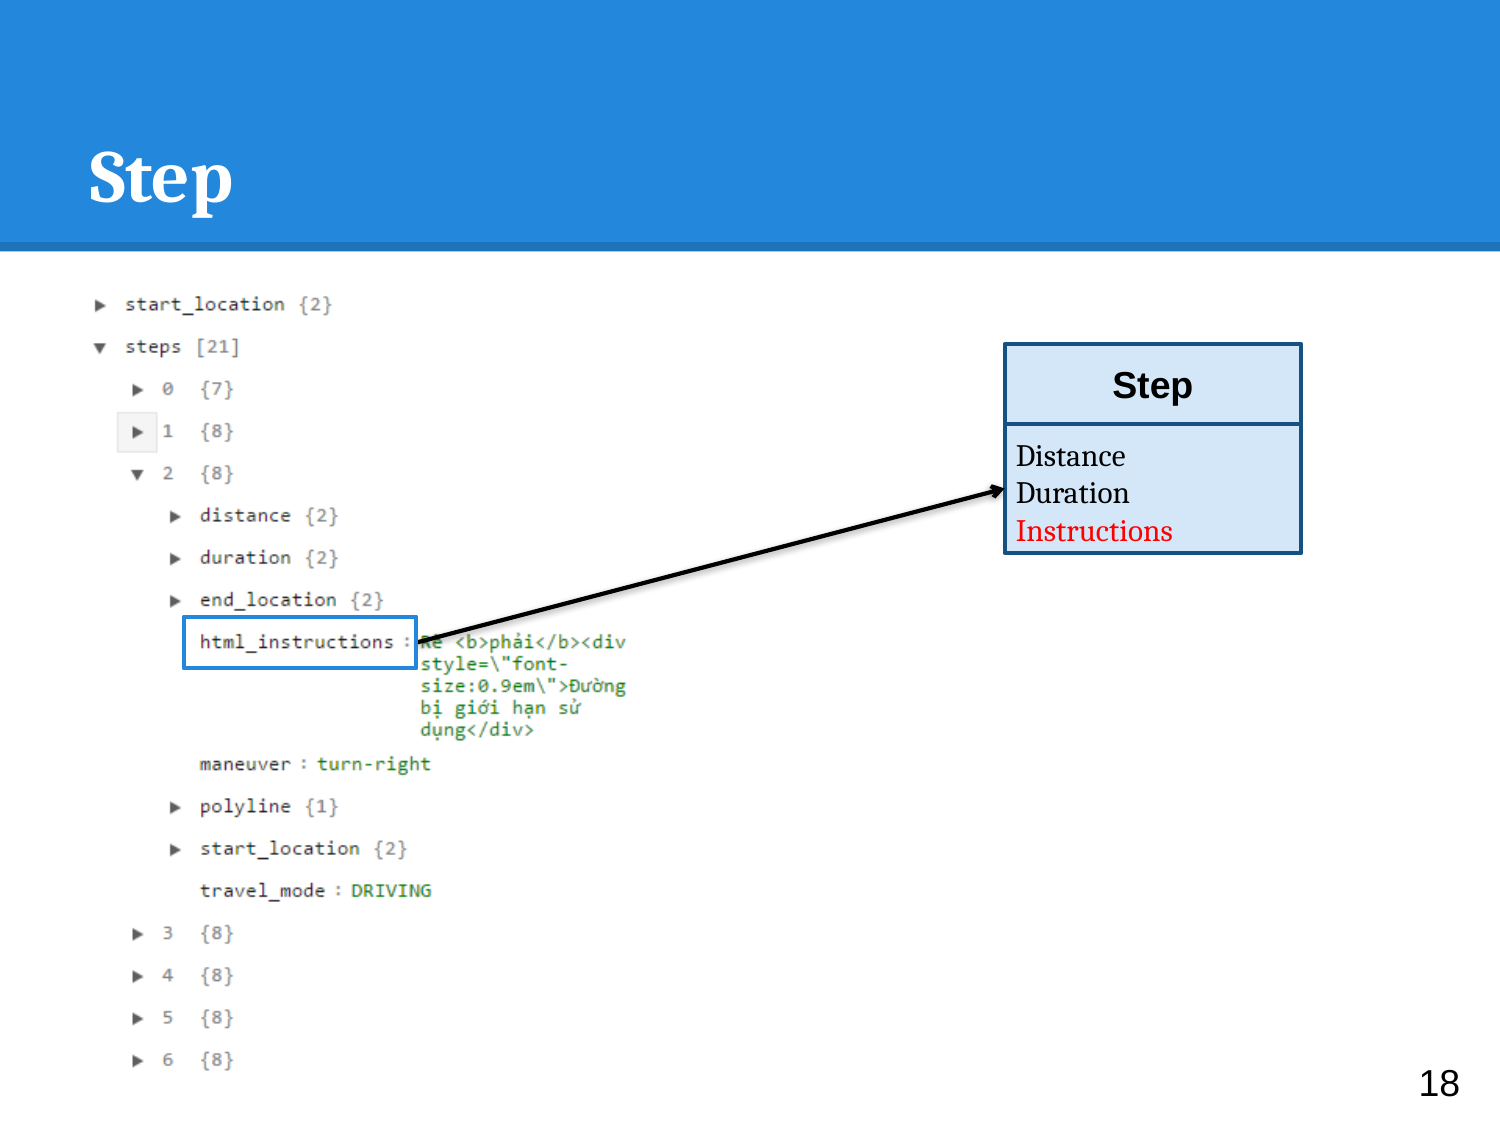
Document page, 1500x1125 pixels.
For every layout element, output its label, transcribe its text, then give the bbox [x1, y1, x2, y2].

slide_number 18 [1403, 1038, 1494, 1125]
title Step [75, 45, 1425, 233]
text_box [1004, 344, 1302, 554]
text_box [416, 488, 1005, 643]
picture [74, 280, 645, 1077]
